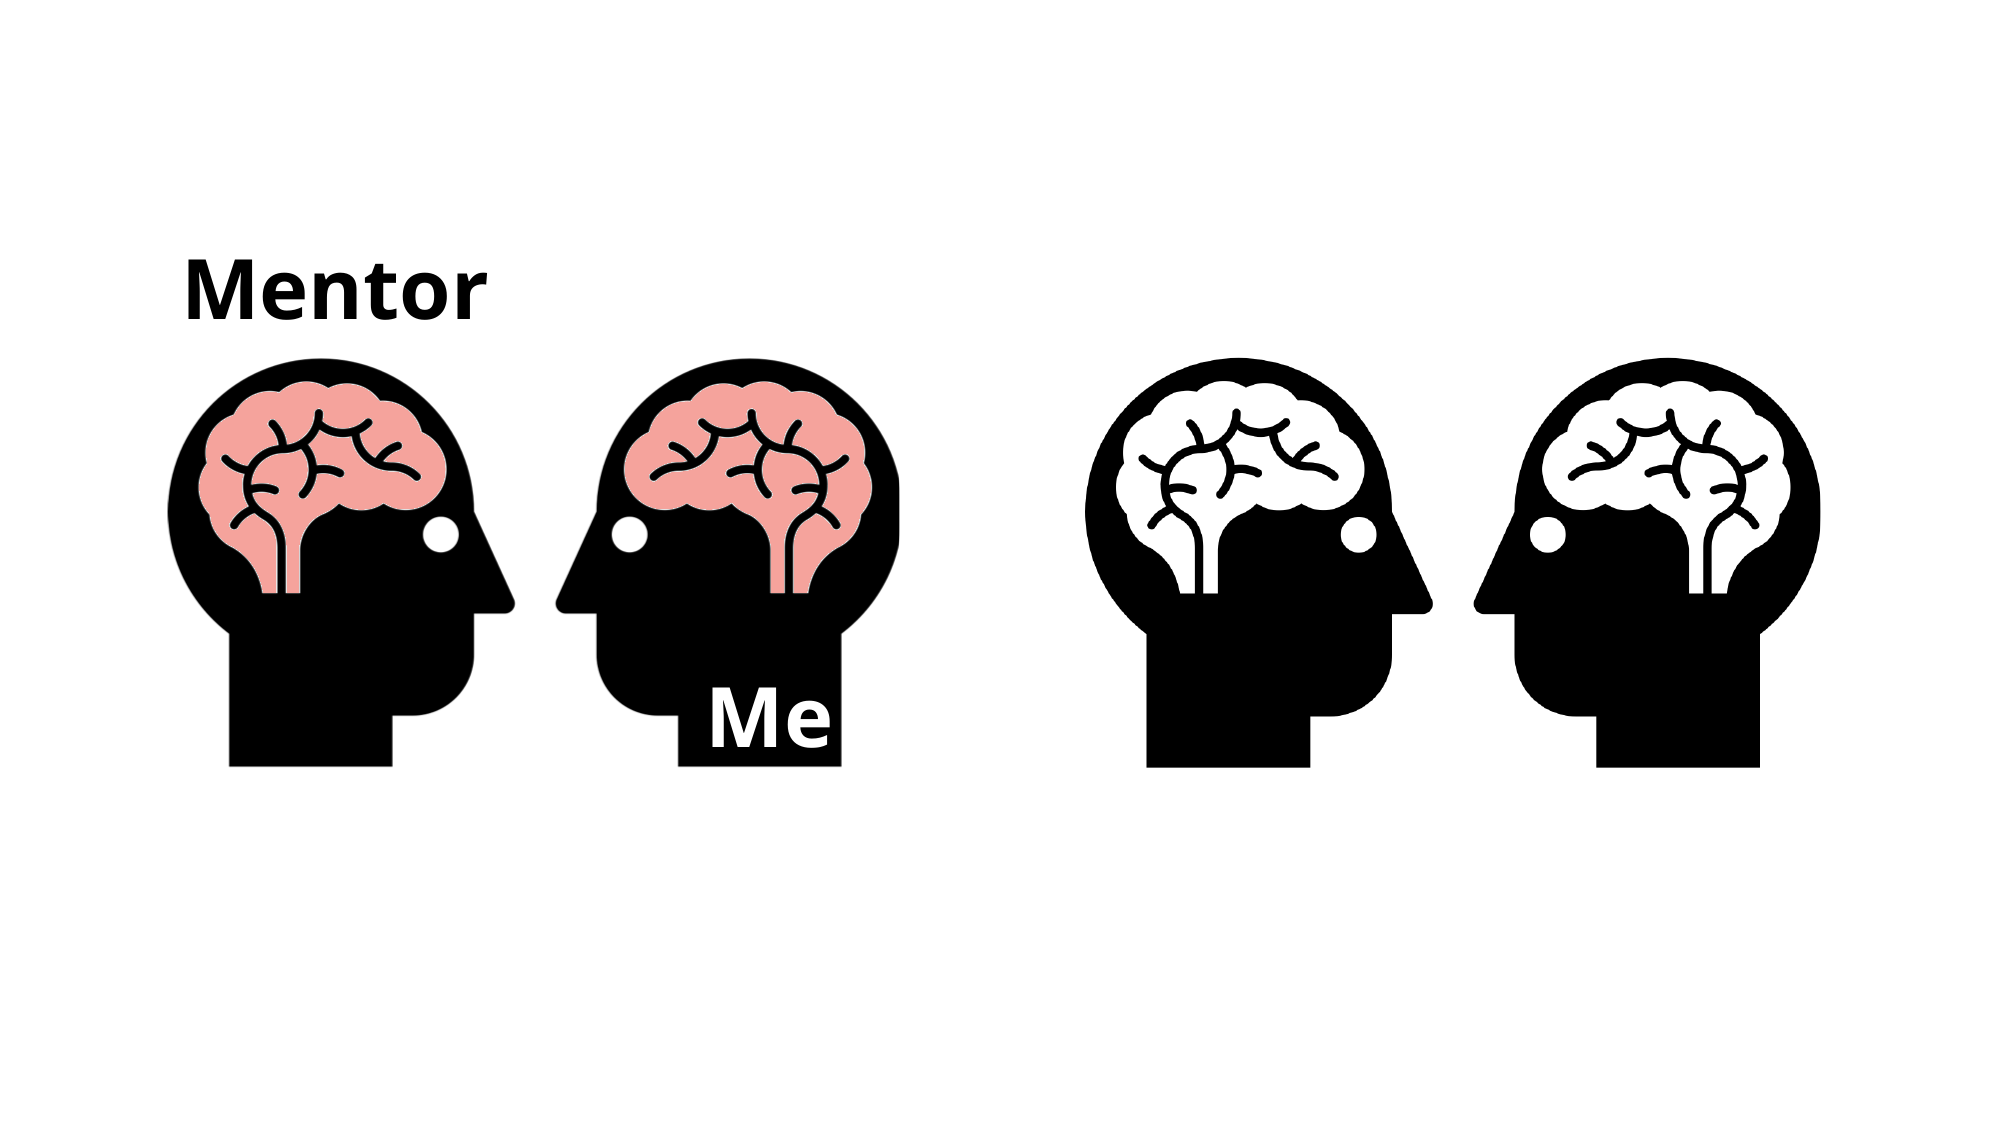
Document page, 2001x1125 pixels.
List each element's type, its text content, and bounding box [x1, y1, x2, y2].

picture [1085, 345, 1821, 782]
picture [166, 345, 900, 782]
text_box Mentor [166, 229, 683, 344]
